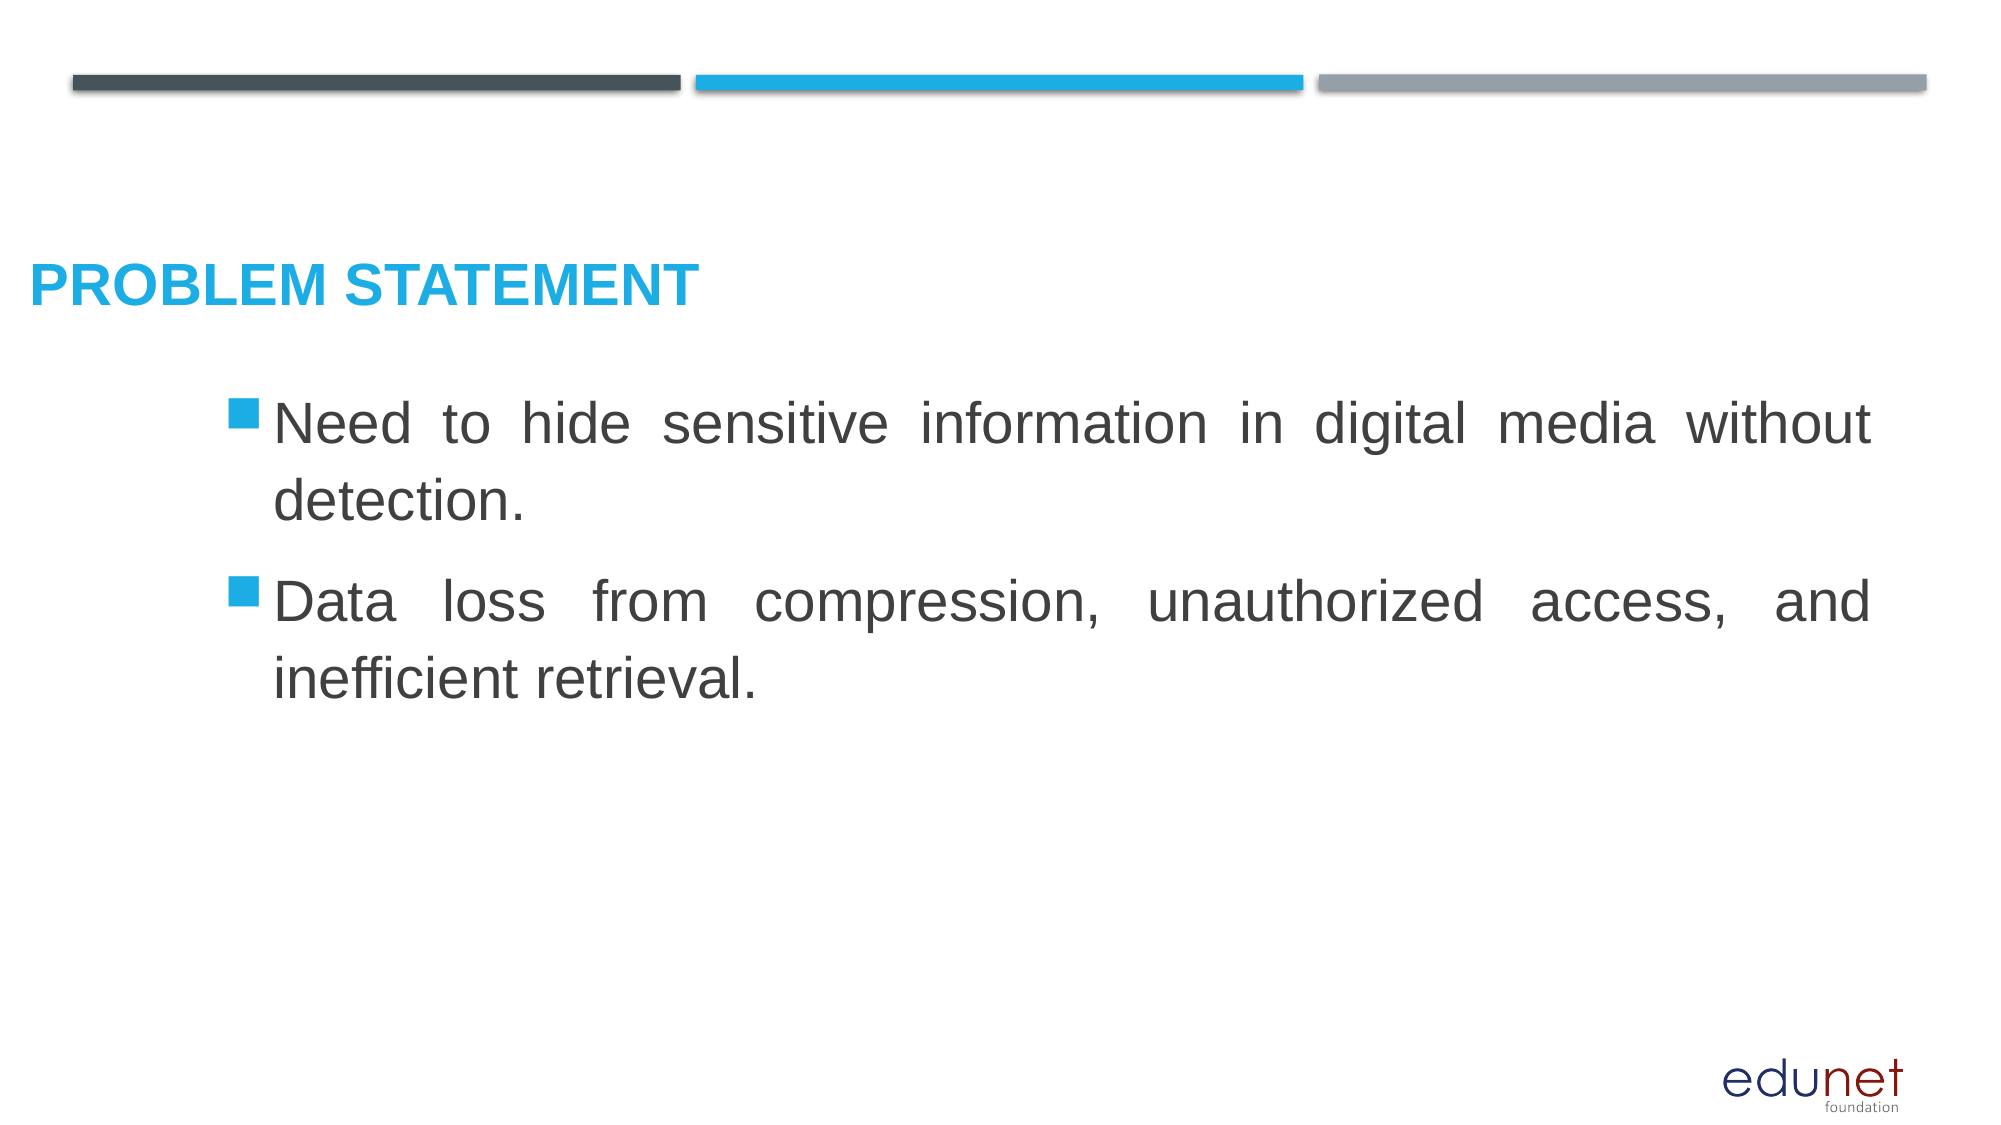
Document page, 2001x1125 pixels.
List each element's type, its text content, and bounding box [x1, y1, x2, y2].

title Problem Statement [14, 237, 1824, 325]
list Need to hide sensitive information in digital media without detection. Data loss from compression, unauthorized access, and inefficient retrieval. [208, 253, 1889, 836]
picture [1719, 1056, 1905, 1116]
